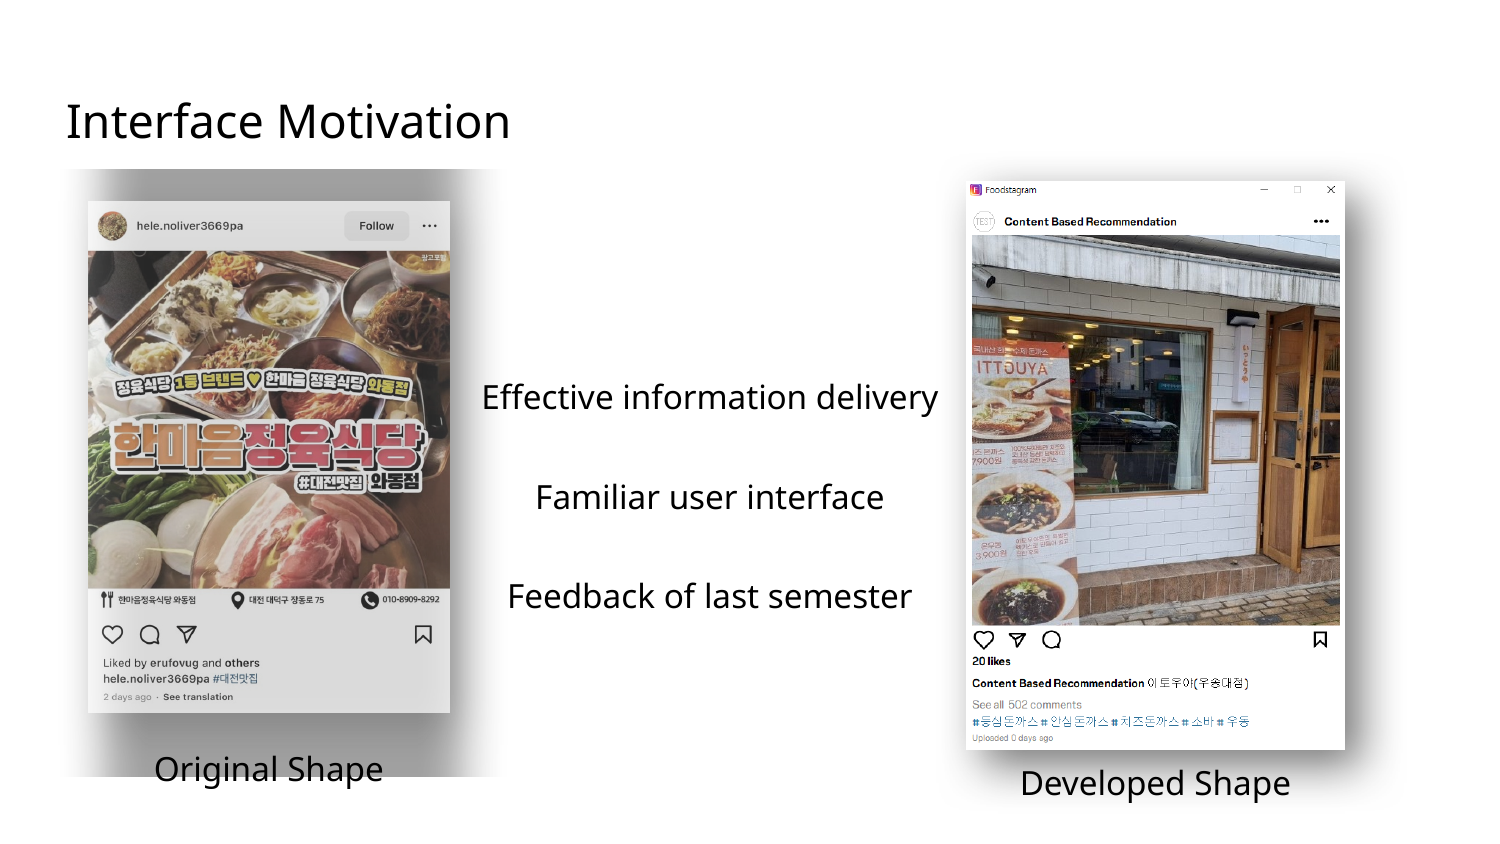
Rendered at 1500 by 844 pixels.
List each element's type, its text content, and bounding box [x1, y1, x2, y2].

picture [965, 180, 1346, 750]
title Interface Motivation [51, 72, 1449, 167]
picture [88, 200, 450, 713]
text_box Developed Shape [982, 758, 1329, 817]
text_box Effective information delivery Familiar user interface Feedback of last semester [454, 301, 960, 631]
text_box Original Shape [95, 733, 443, 804]
